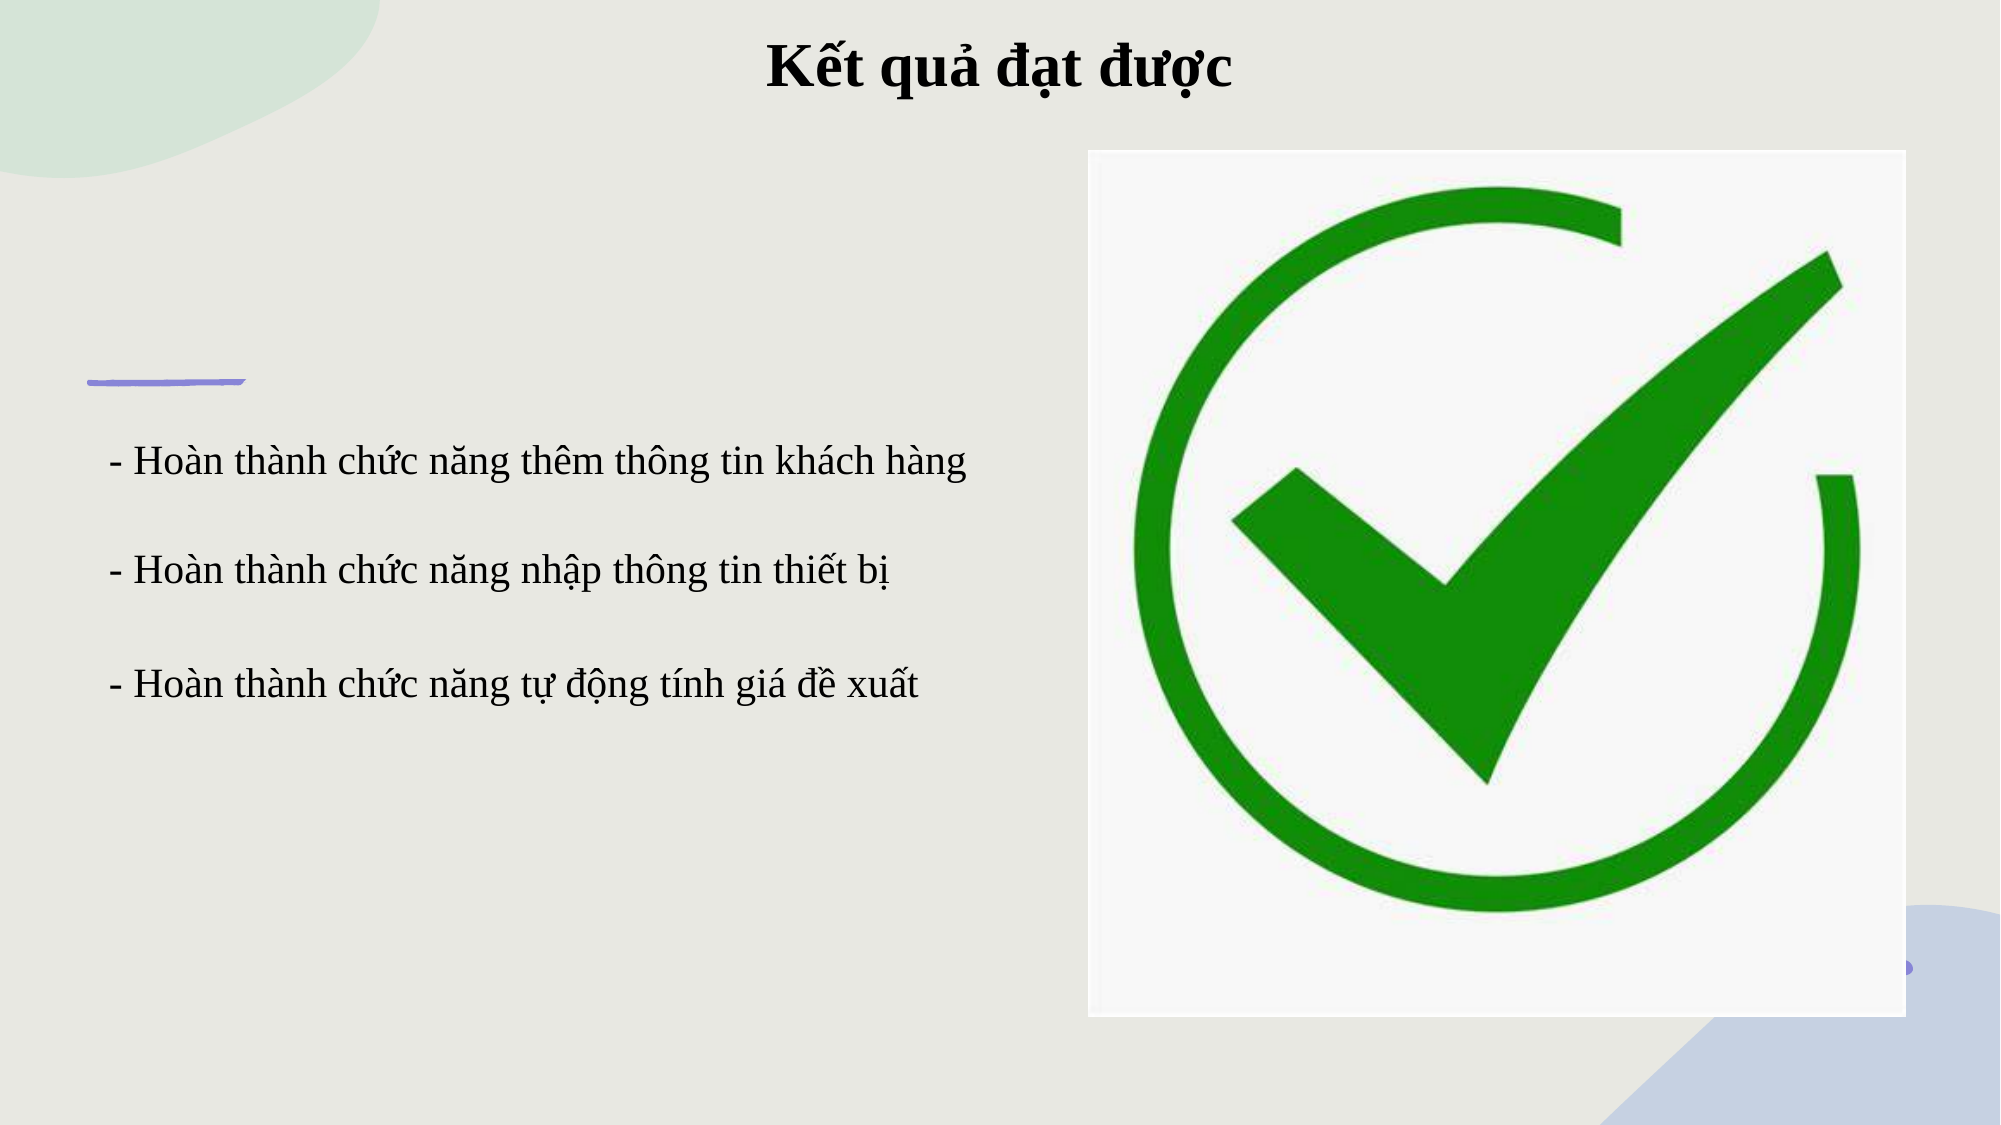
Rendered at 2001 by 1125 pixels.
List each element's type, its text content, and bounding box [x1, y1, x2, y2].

text_box - Hoàn thành chức năng tự động tính giá đề xuất [94, 648, 1009, 714]
text_box - Hoàn thành chức năng thêm thông tin khách hàng [94, 425, 1009, 491]
text_box - Hoàn thành chức năng nhập thông tin thiết bị [94, 534, 1009, 600]
picture [1088, 150, 1906, 1017]
title Kết quả đạt được [173, 28, 1827, 106]
text_box [173, 268, 1088, 1003]
